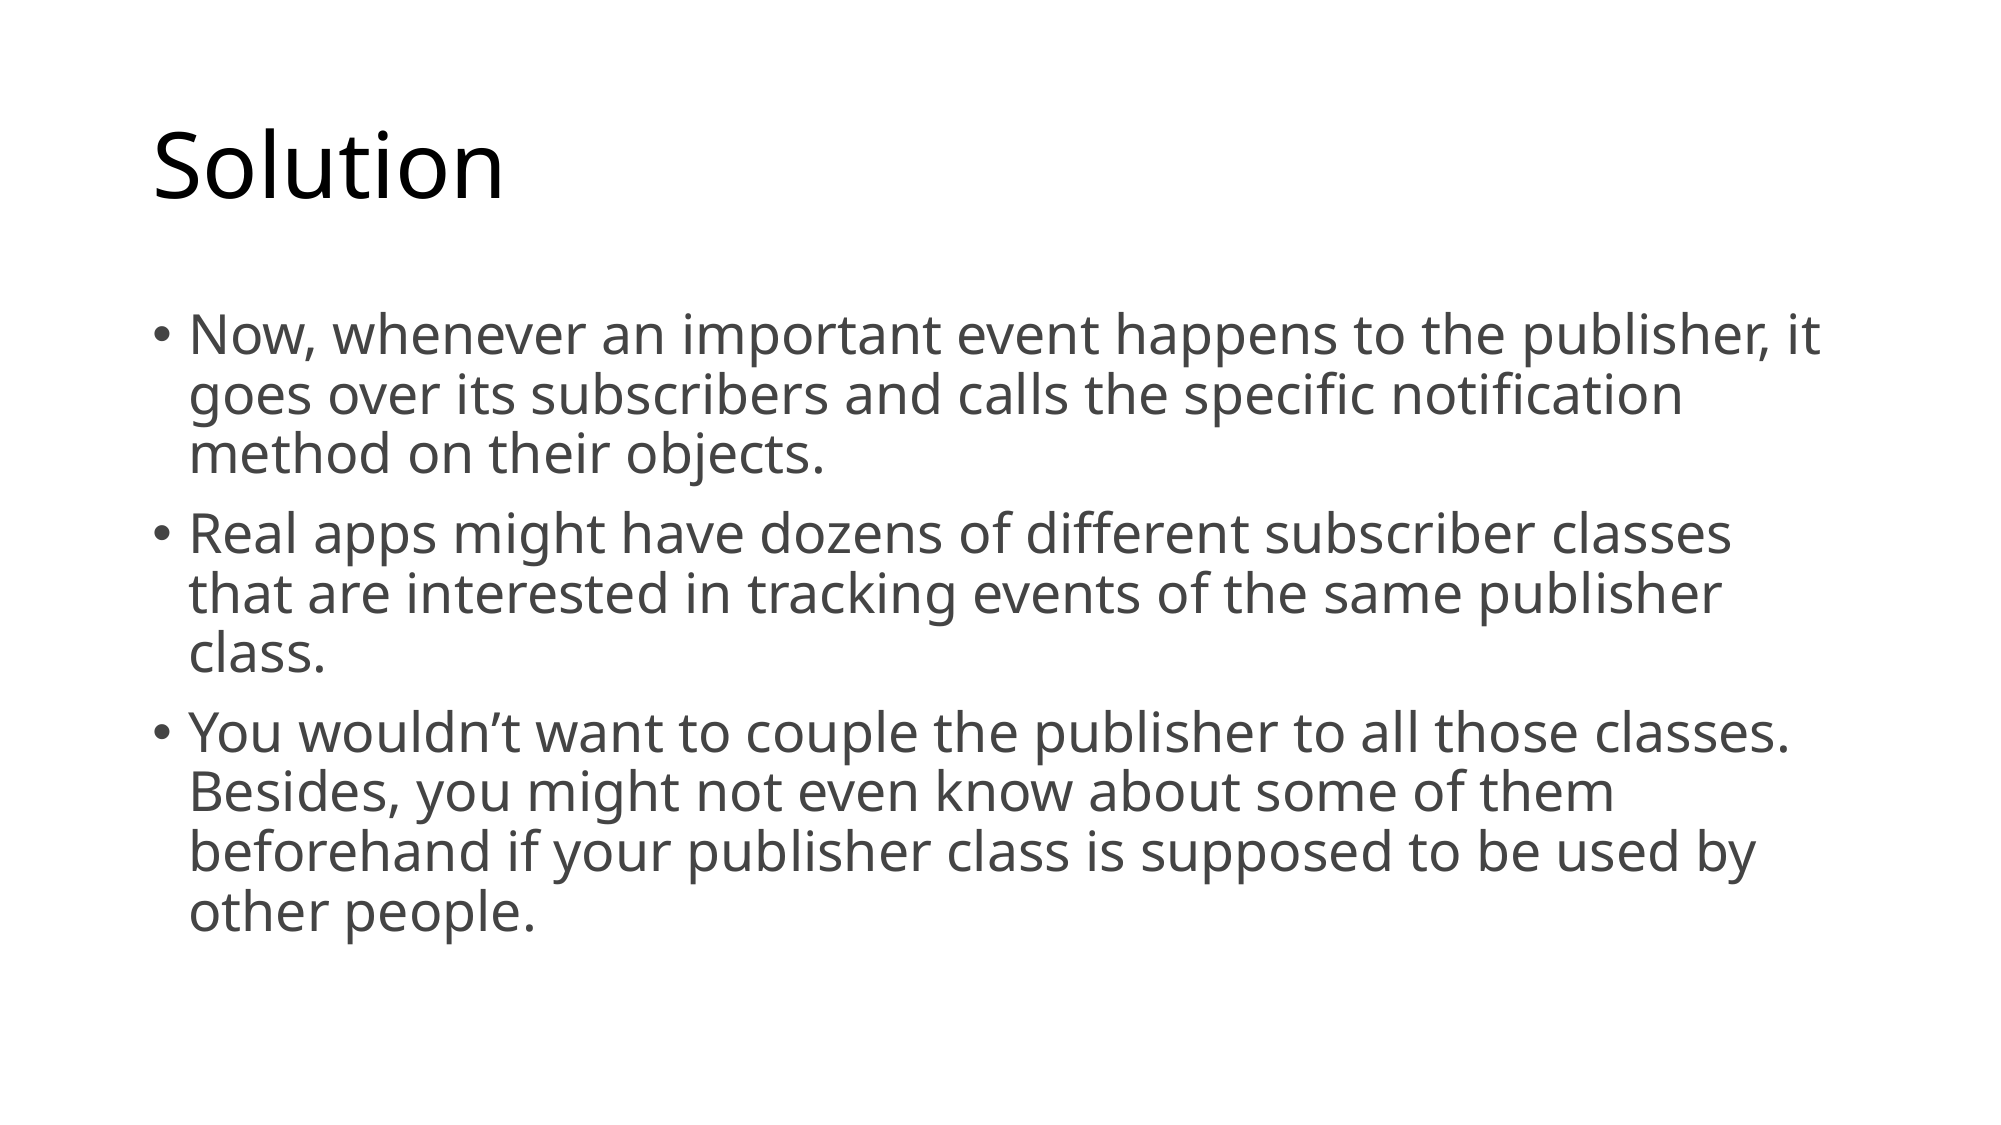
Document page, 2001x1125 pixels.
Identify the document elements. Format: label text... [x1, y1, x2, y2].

list Now, whenever an important event happens to the publisher, it goes over its subscribers and calls the specific notification method on their objects. Real apps might have dozens of different subscriber classes that are interested in tracking events of the same publisher class. You wouldn’t want to couple the publisher to all those classes. Besides, you might not even know about some of them beforehand if your publisher class is supposed to be used by other people. [137, 299, 1863, 1014]
title Solution [137, 59, 1863, 278]
